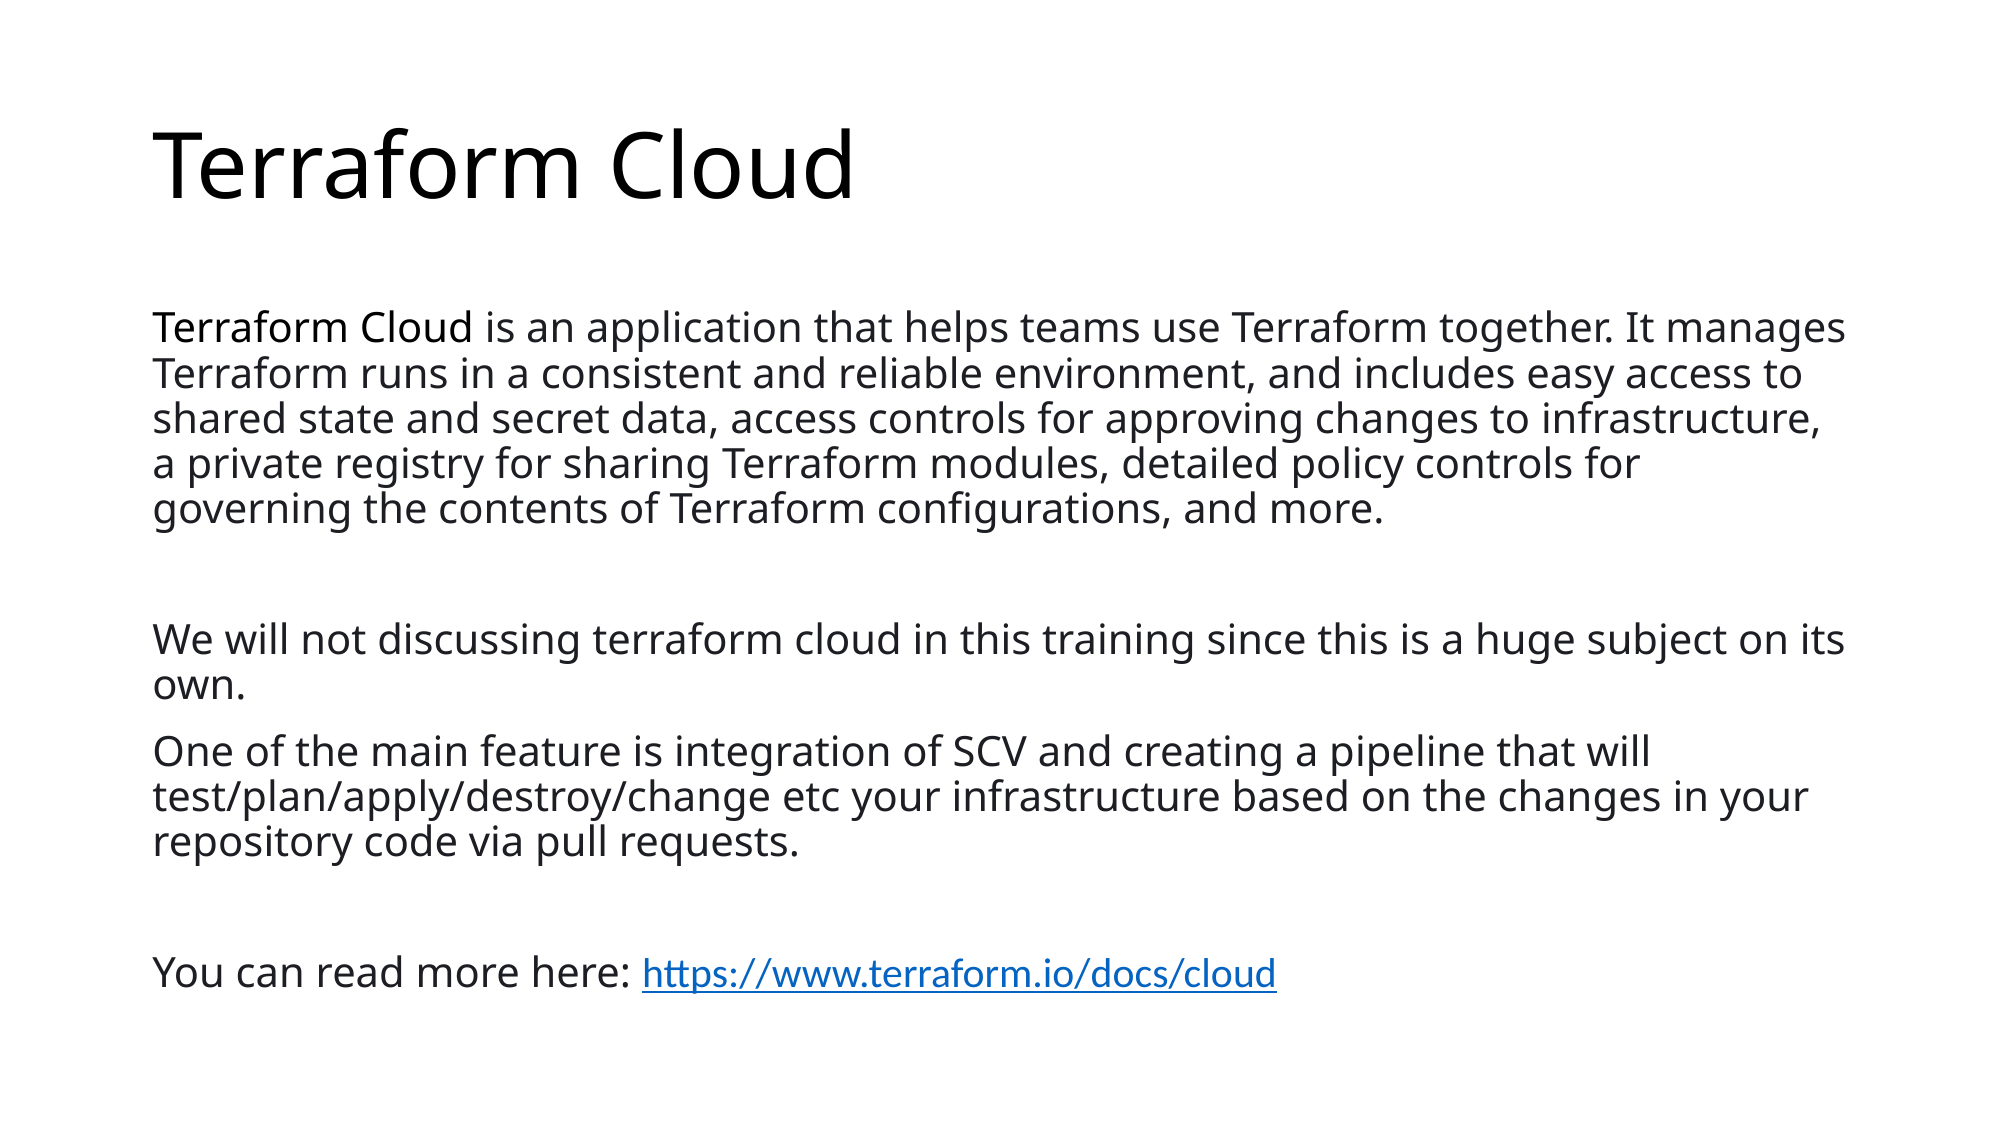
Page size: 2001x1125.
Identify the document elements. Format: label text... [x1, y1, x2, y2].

list Terraform Cloud is an application that helps teams use Terraform together. It manages Terraform runs in a consistent and reliable environment, and includes easy access to shared state and secret data, access controls for approving changes to infrastructure, a private registry for sharing Terraform modules, detailed policy controls for governing the contents of Terraform configurations, and more. We will not discussing terraform cloud in this training since this is a huge subject on its own. One of the main feature is integration of SCV and creating a pipeline that will test/plan/apply/destroy/change etc your infrastructure based on the changes in your repository code via pull requests. You can read more here: https://www.terraform.io/docs/cloud [137, 299, 1863, 1014]
title Terraform Cloud [137, 59, 1863, 278]
